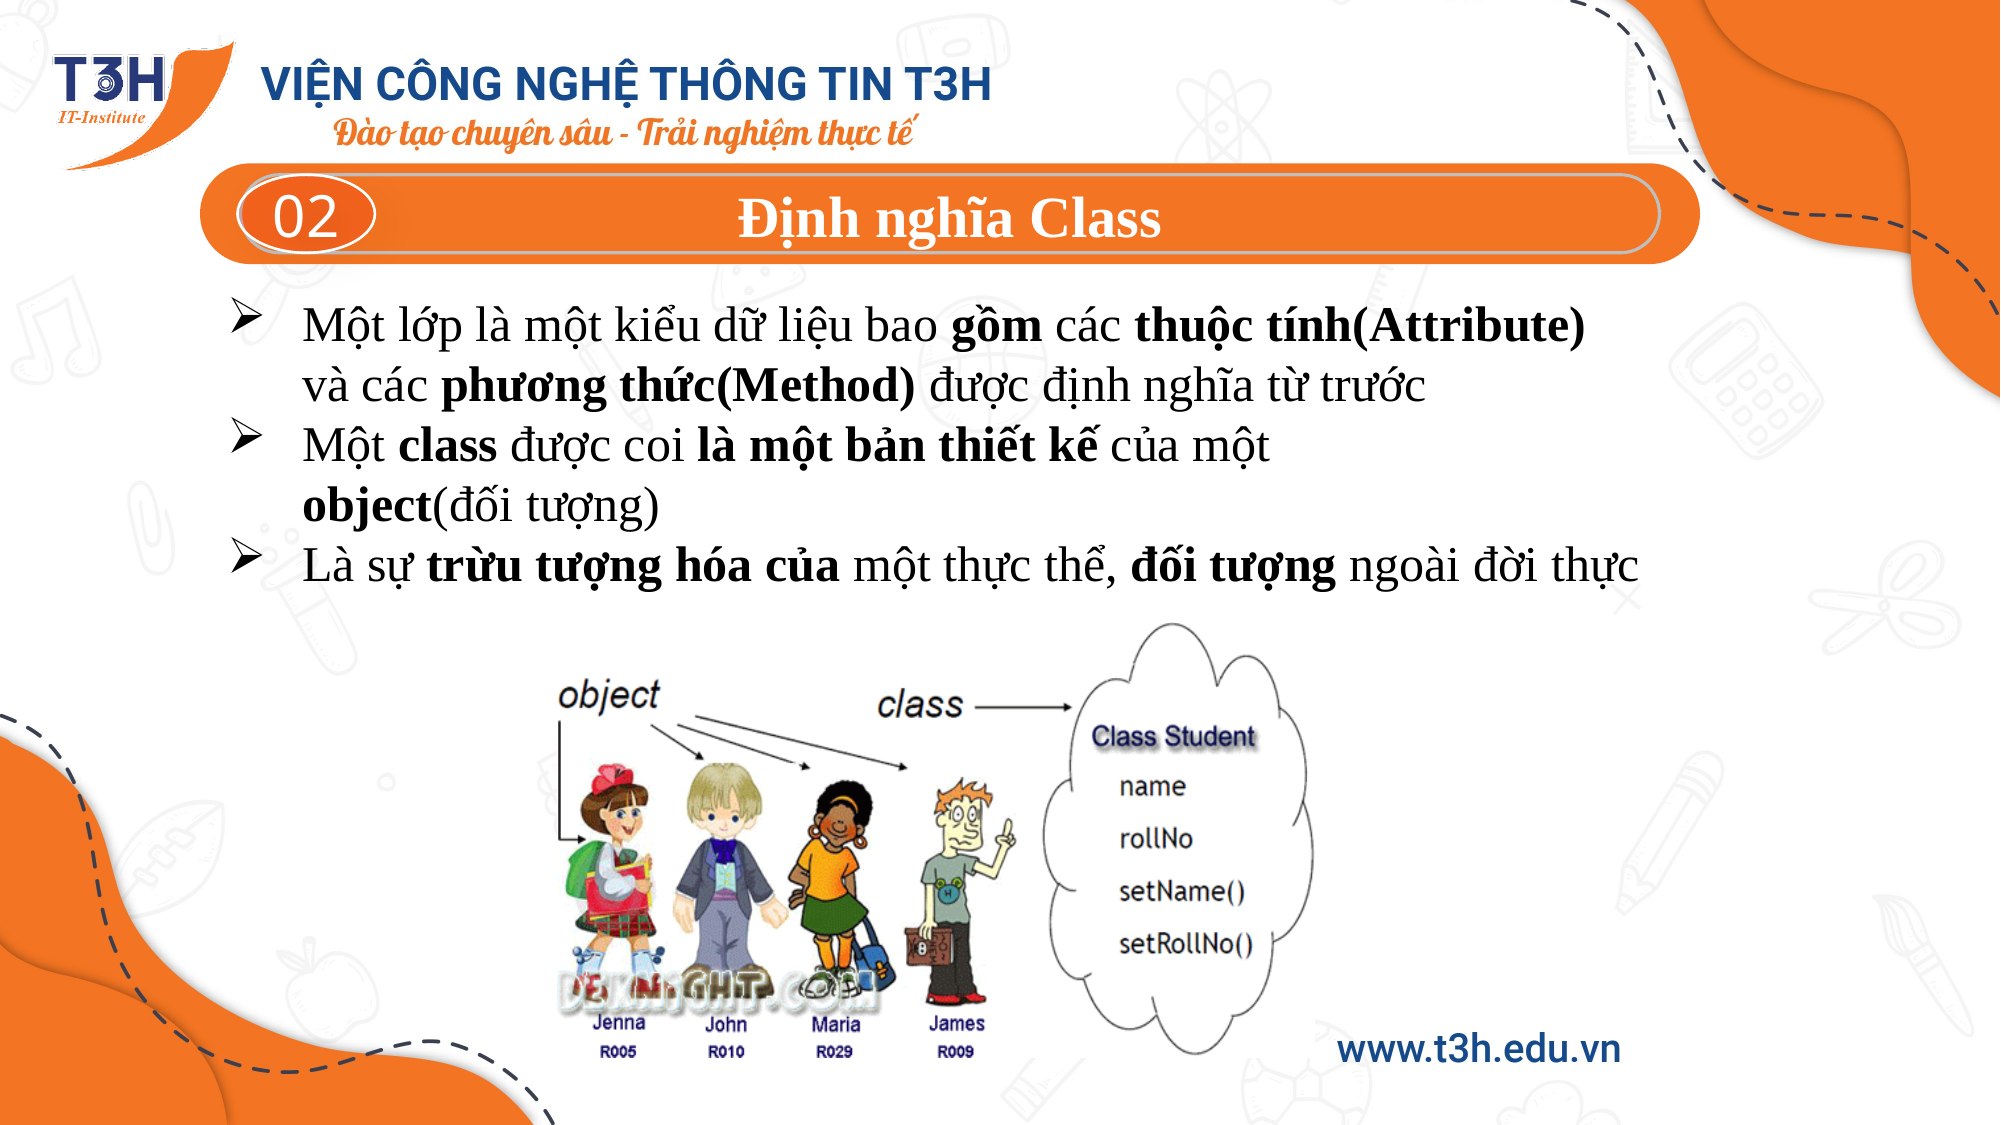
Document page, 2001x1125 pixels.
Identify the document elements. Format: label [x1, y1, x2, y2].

text_box [0, 174, 375, 405]
text_box [199, 163, 1700, 265]
picture [0, 0, 2000, 1125]
